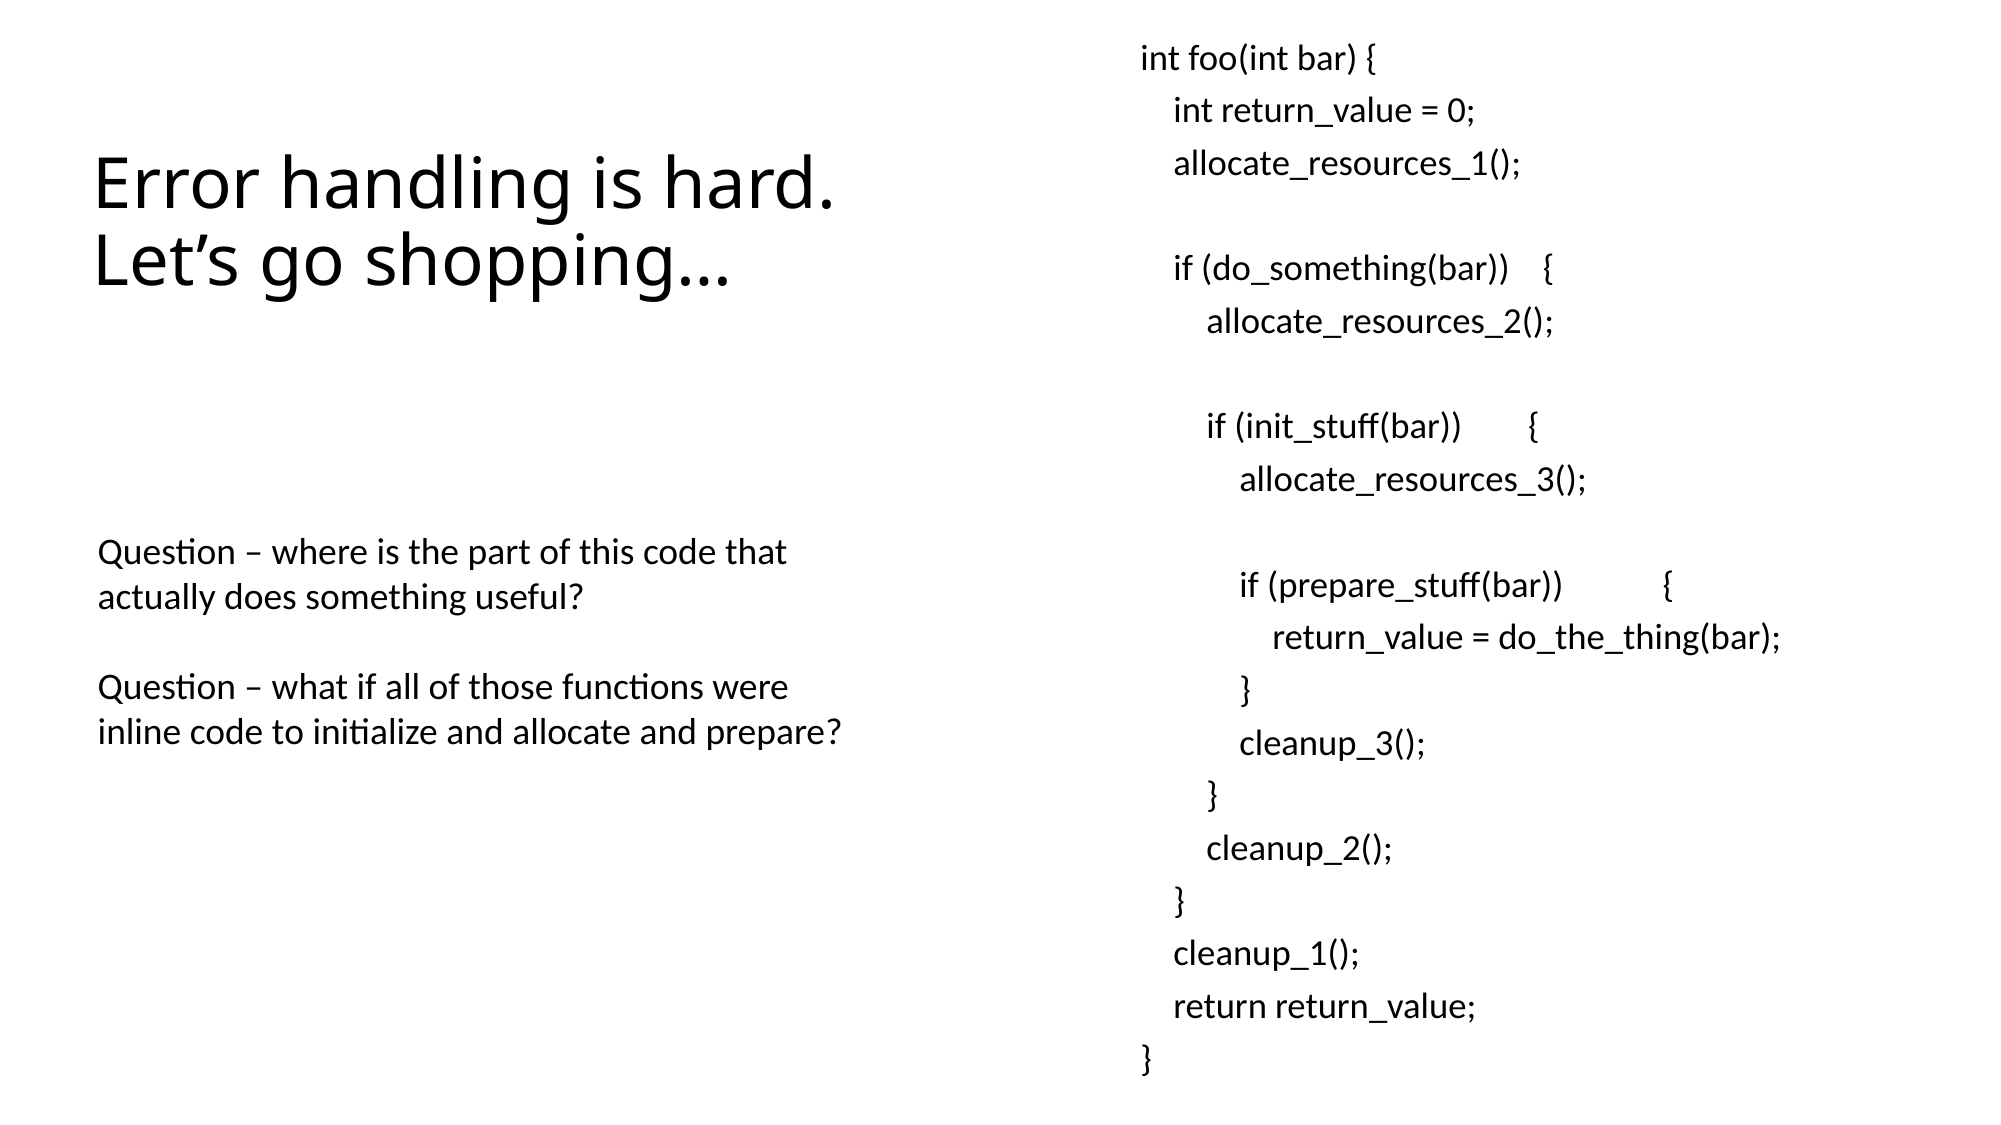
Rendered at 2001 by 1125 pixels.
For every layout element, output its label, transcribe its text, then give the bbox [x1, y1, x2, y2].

text_box Question – where is the part of this code that actually does something useful? Question – what if all of those functions were inline code to initialize and allocate and prepare? [82, 520, 859, 760]
list int foo(int bar) { int return_value = 0; allocate_resources_1(); if (do_something(bar)) { allocate_resources_2(); if (init_stuff(bar)) { allocate_resources_3(); if (prepare_stuff(bar)) { return_value = do_the_thing(bar); } cleanup_3(); } cleanup_2(); } cleanup_1(); return return_value; } [1125, 31, 1918, 1096]
title Error handling is hard. Let’s go shopping… [78, 115, 888, 333]
